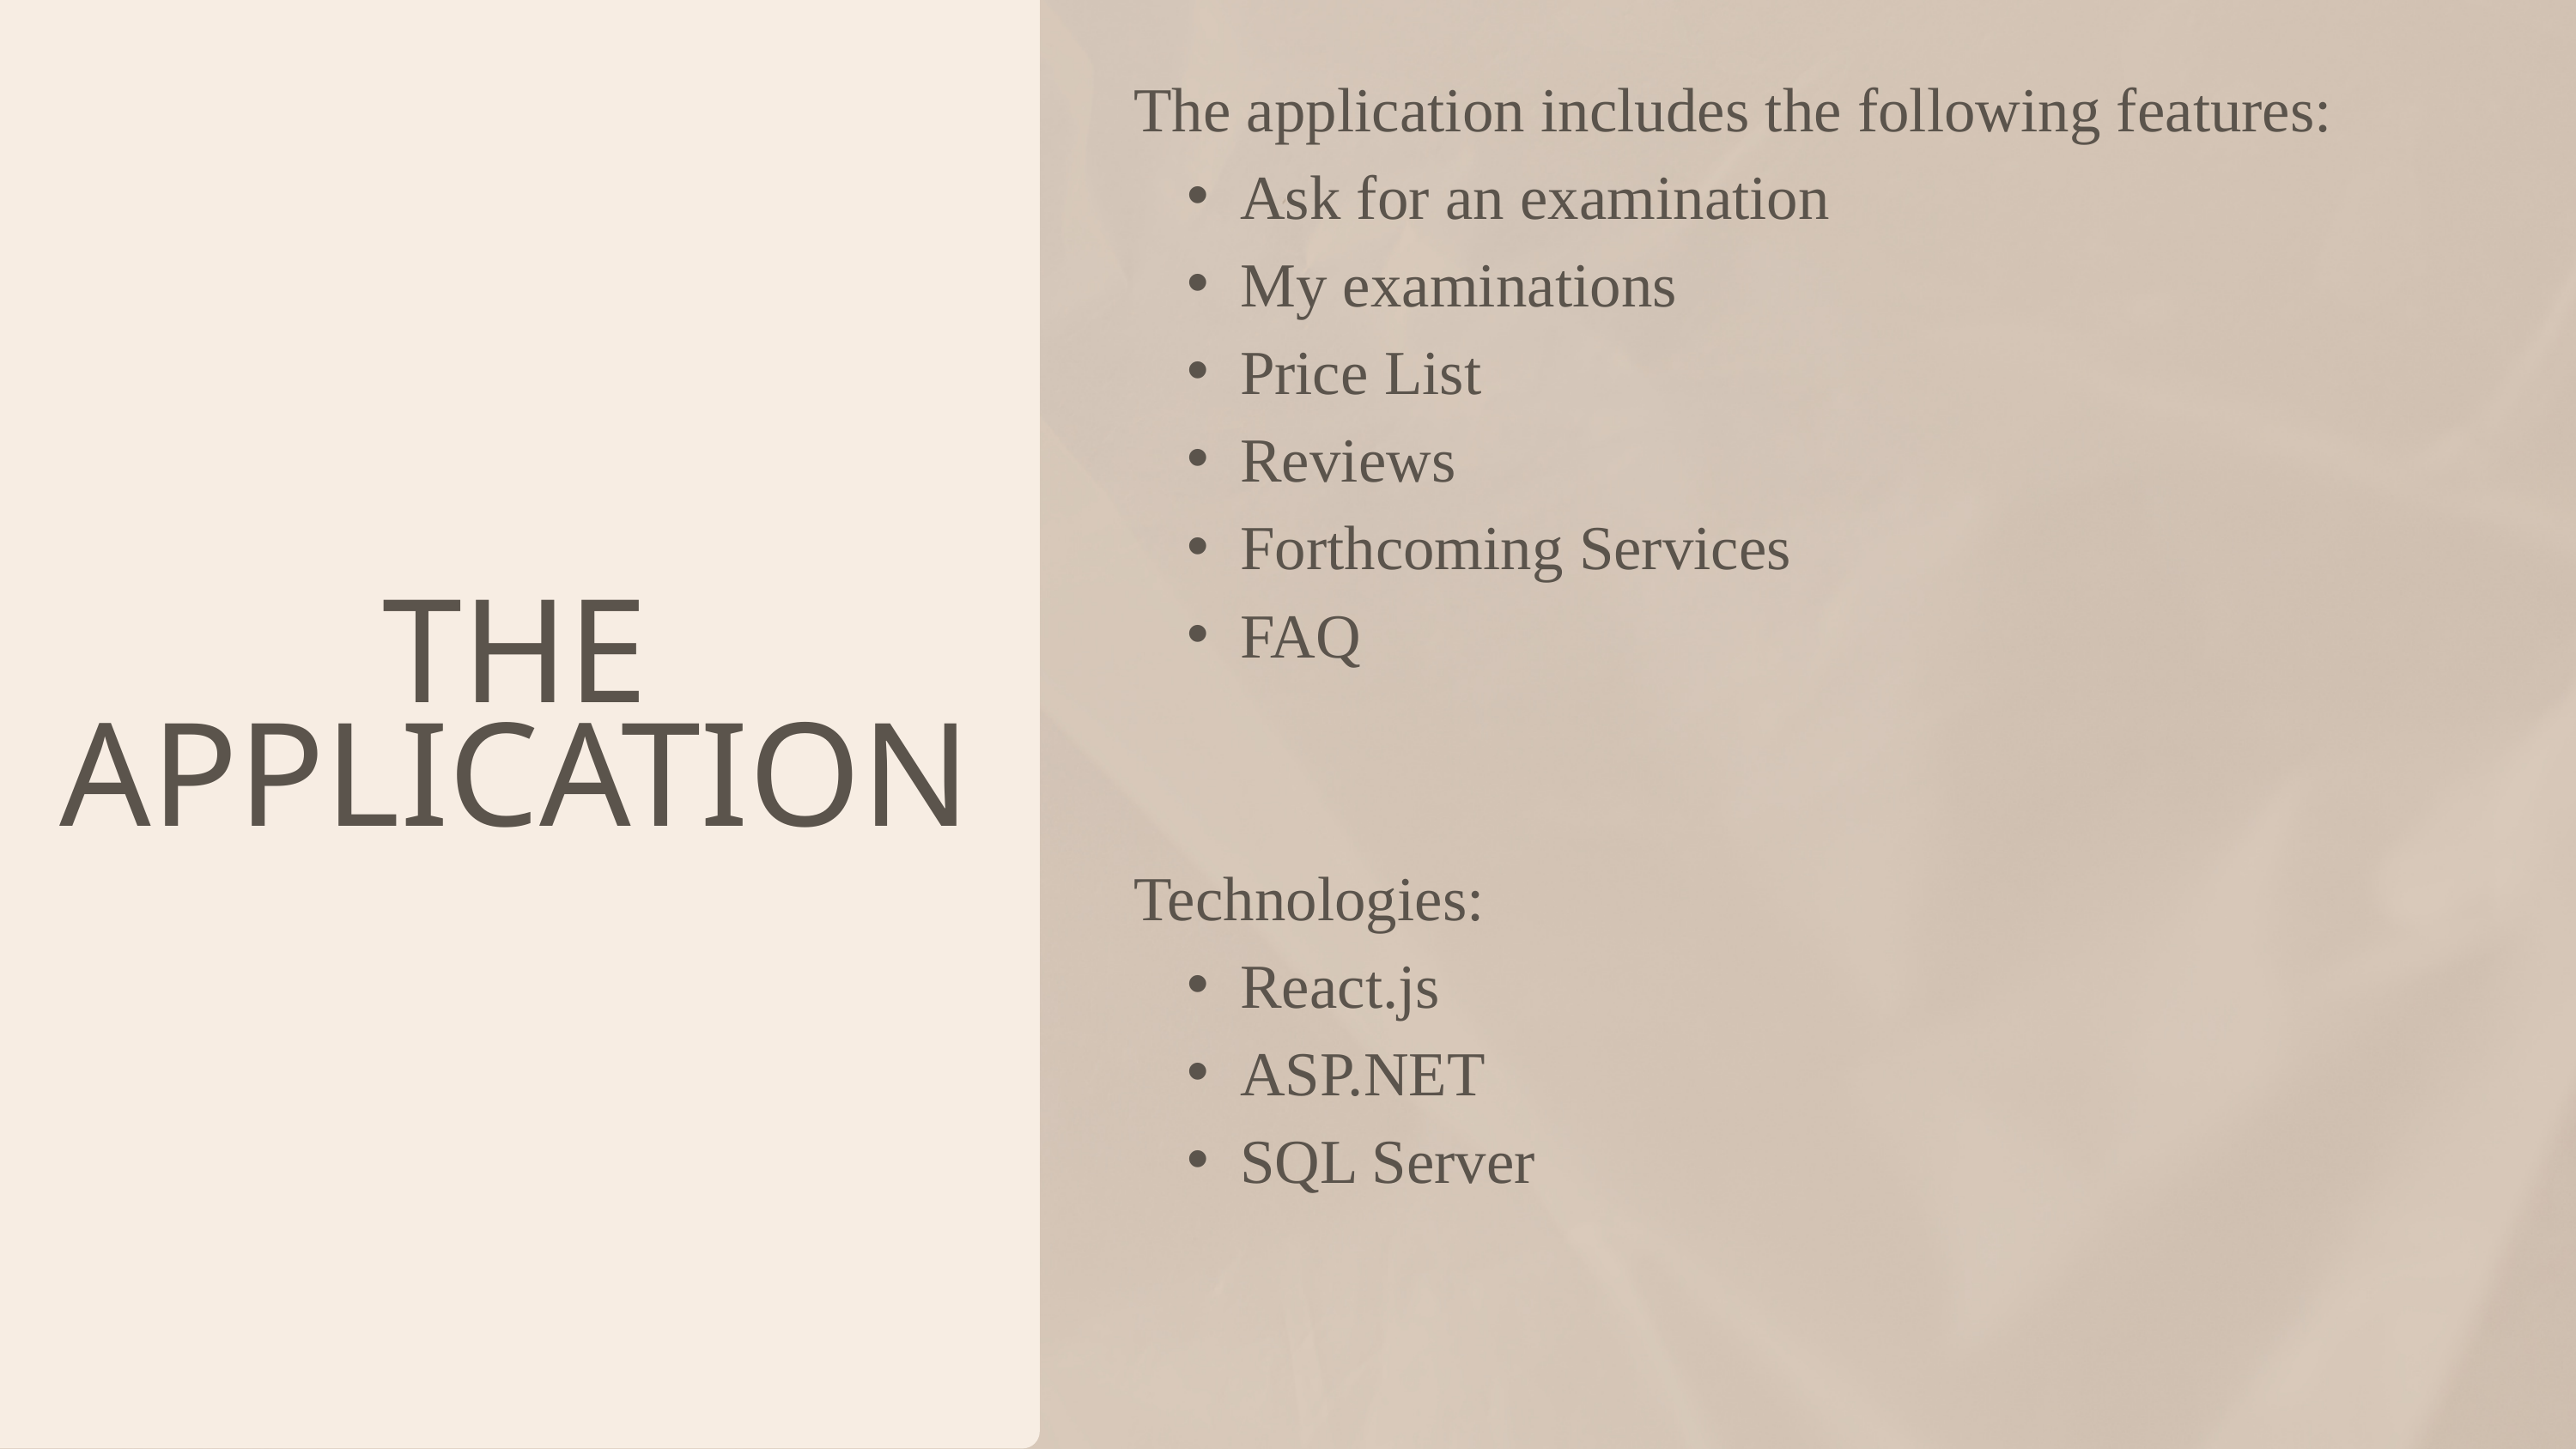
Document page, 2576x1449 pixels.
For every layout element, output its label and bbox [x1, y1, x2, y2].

text_box [0, 0, 1041, 1449]
picture [1041, 0, 2576, 1449]
